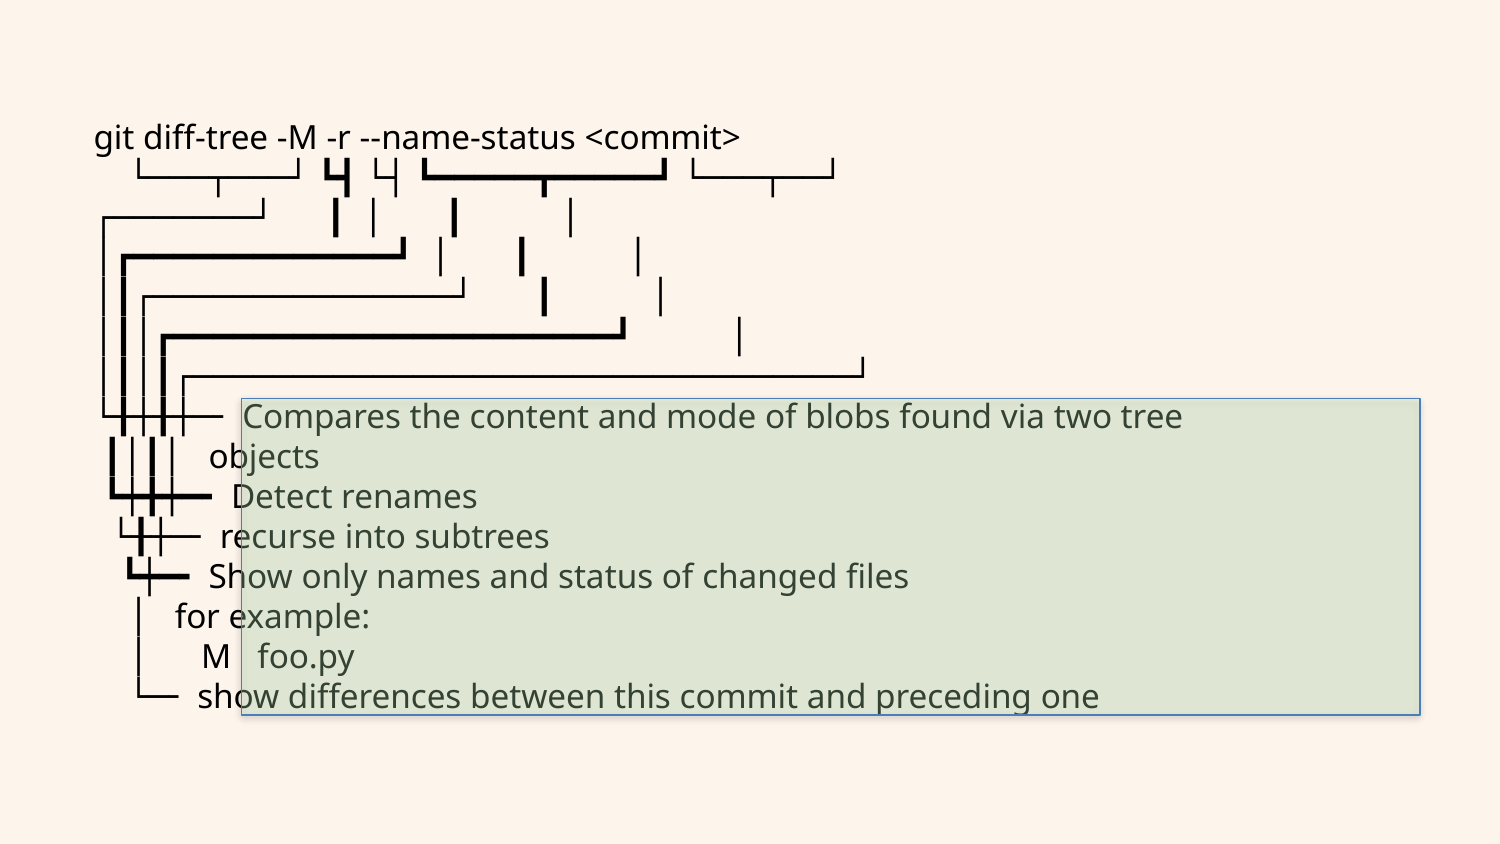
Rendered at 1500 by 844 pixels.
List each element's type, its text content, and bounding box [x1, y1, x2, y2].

text_box [241, 398, 1421, 716]
text_box git diff-tree -M -r --name-status <commit> └───┬───┘ ┗┫ └┤ ┗━━━━━┳━━━━━┛ └───┬──┘ ┌───────┘ ┃ │ ┃ │ │┏━━━━━━━━━━━━━┛ │ ┃ │ │┃┌───────────────┘ ┃ │ │┃│┏━━━━━━━━━━━━━━━━━━━━━━┛ │ │┃│┃┌─────────────────────────────────┘ └╂┼╂┼─╴ Compares the content and mode of blobs found via two tree ┃│┃│ objects ┗┿╋┿━╸ Detect renames └╂┼─╴ recurse into subtrees ┗┿━╸ Show only names and status of changed files │ for example: │ M foo.py └─╴ show differences between this commit and preceding one [78, 108, 1421, 723]
